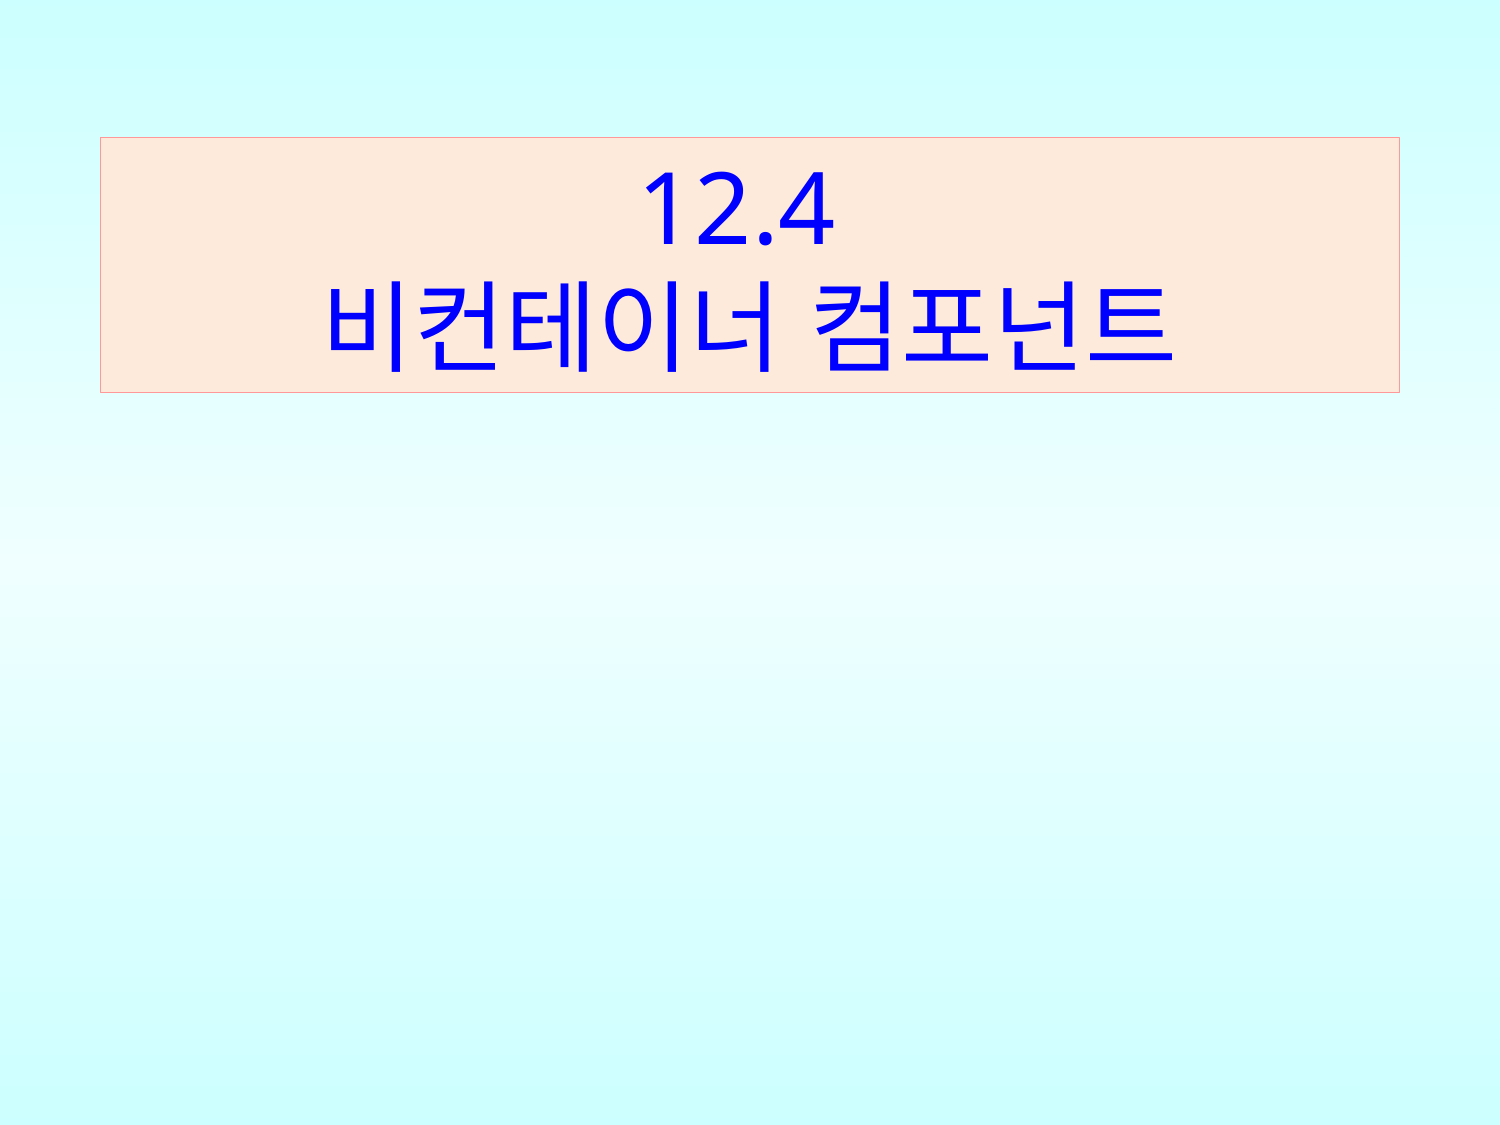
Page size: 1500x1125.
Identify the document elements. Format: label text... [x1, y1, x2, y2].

text_box 12.4 비컨테이너 컴포넌트 [100, 137, 1400, 393]
